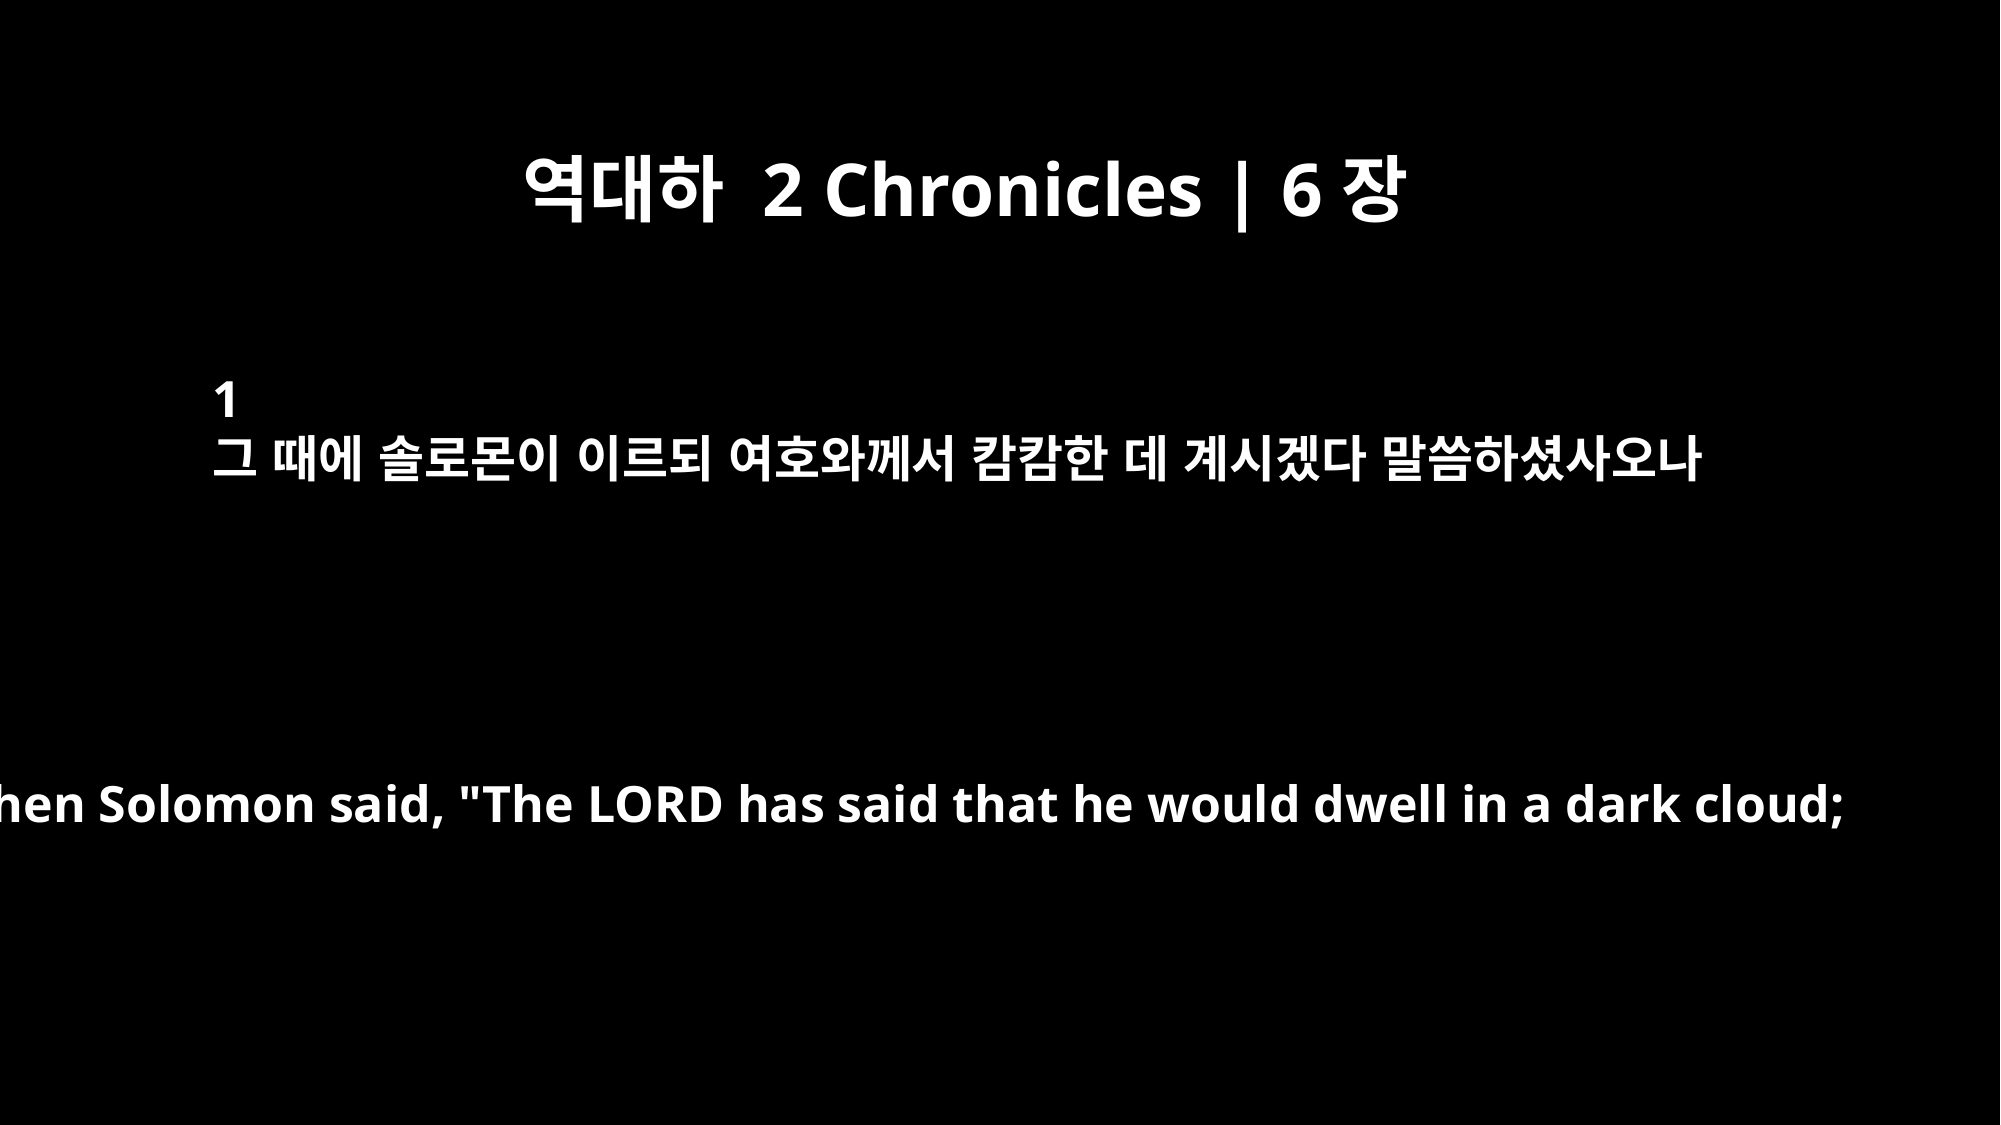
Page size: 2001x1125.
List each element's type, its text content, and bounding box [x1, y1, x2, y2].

text_box 1 그 때에 솔로몬이 이르되 여호와께서 캄캄한 데 계시겠다 말씀하셨사오나 [197, 359, 1720, 495]
text_box 역대하 2 Chronicles | 6장 [507, 136, 1424, 239]
text_box Then Solomon said, "The LORD has said that he would dwell in a dark cloud; [0, 764, 1861, 840]
